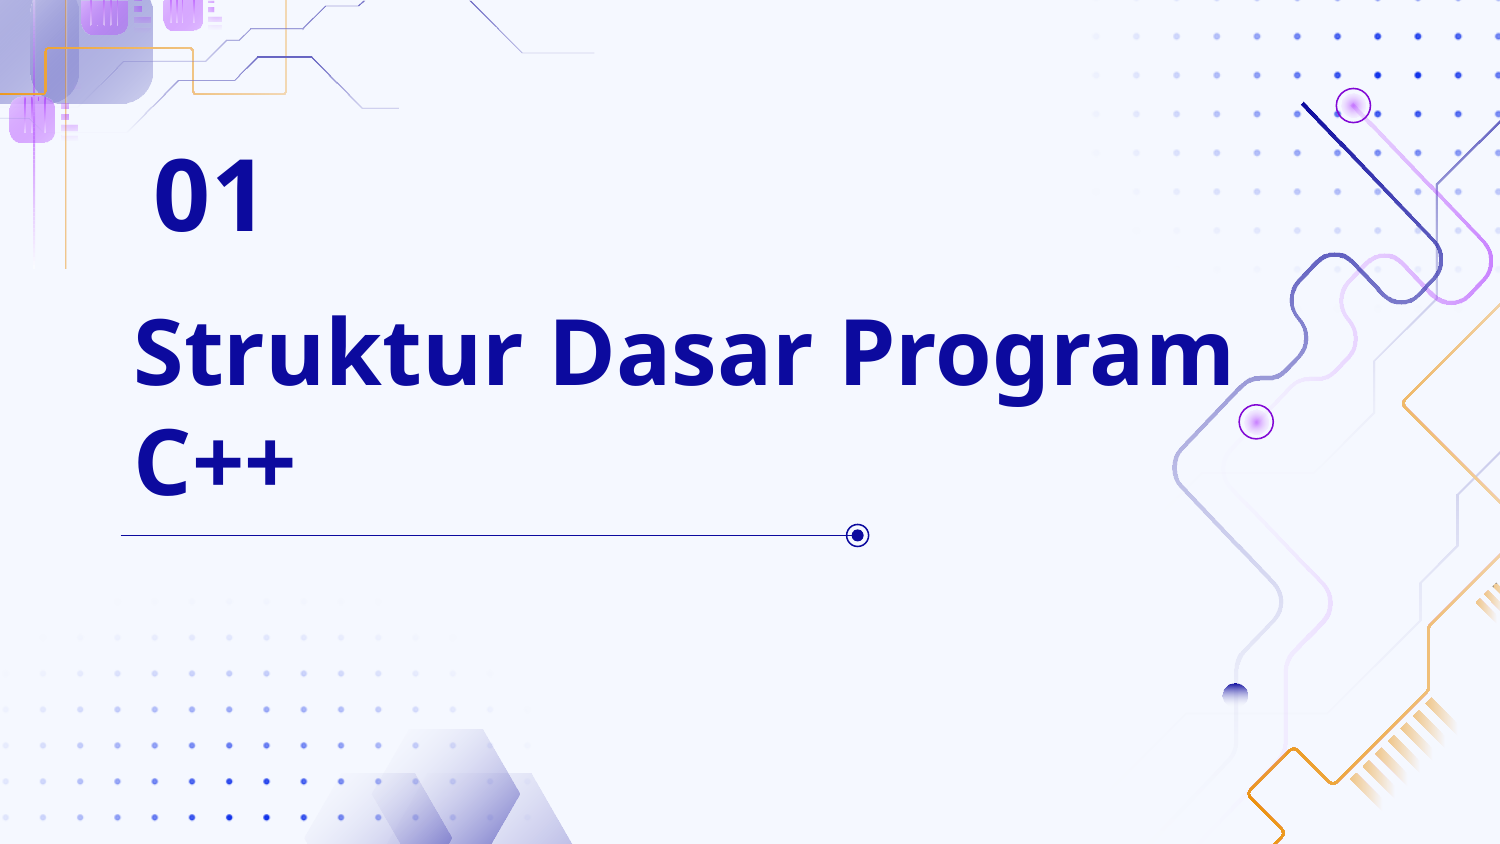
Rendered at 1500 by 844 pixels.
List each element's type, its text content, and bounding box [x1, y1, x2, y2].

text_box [120, 524, 869, 547]
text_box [0, 549, 583, 844]
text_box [1063, 0, 1500, 844]
title 01 [139, 109, 419, 273]
title Struktur Dasar Program C++ [118, 280, 1058, 529]
